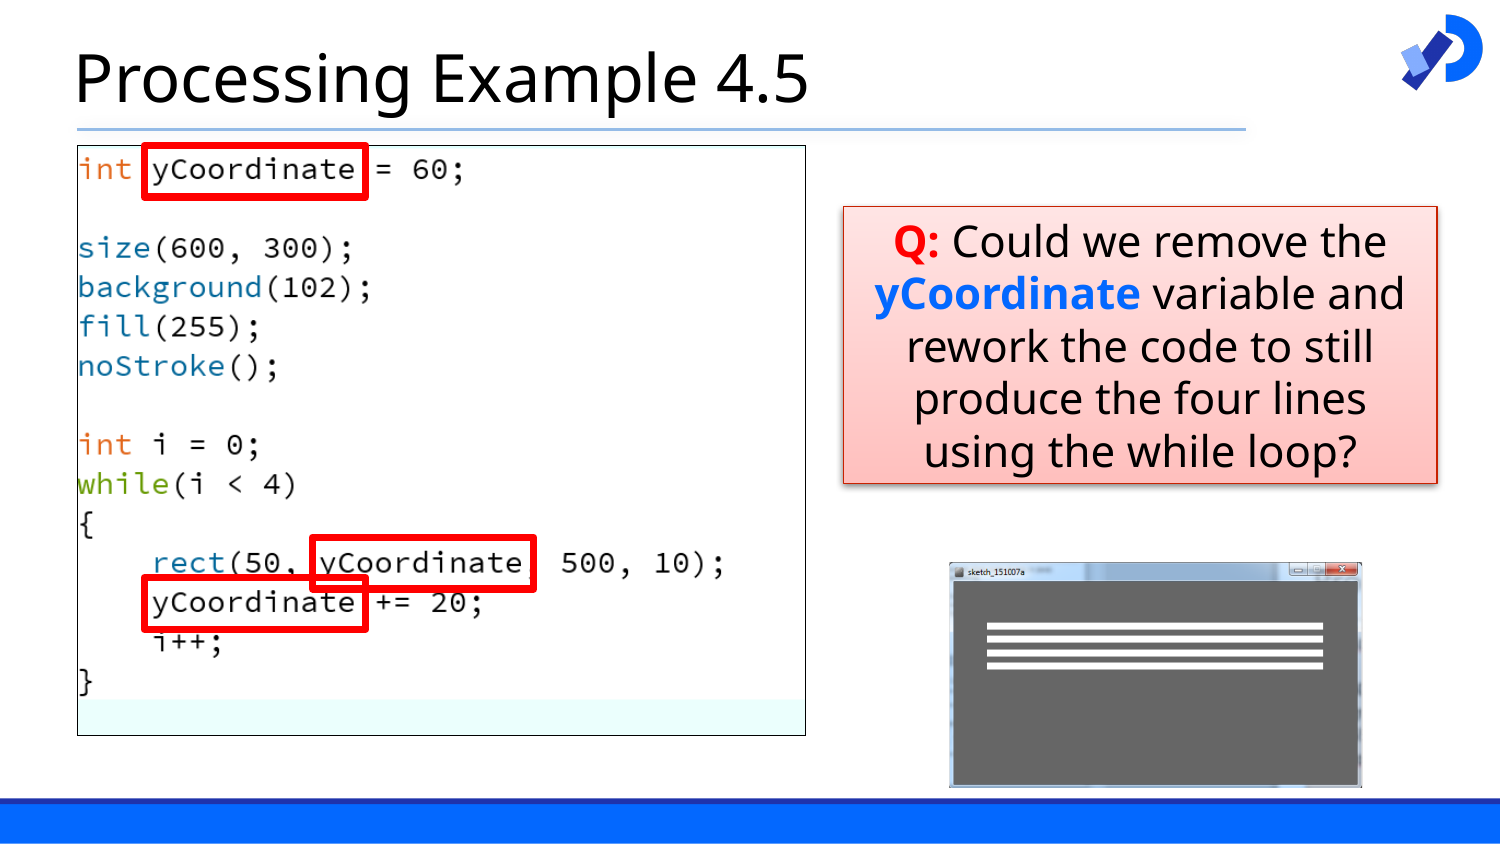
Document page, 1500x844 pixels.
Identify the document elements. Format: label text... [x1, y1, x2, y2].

picture [949, 562, 1363, 788]
picture [1398, 9, 1485, 96]
picture [77, 145, 806, 736]
text_box Q: Could we remove the yCoordinate variable and rework the code to still produce the four lines using the while loop? [843, 206, 1438, 484]
title Processing Example 4.5 [64, 0, 1341, 126]
